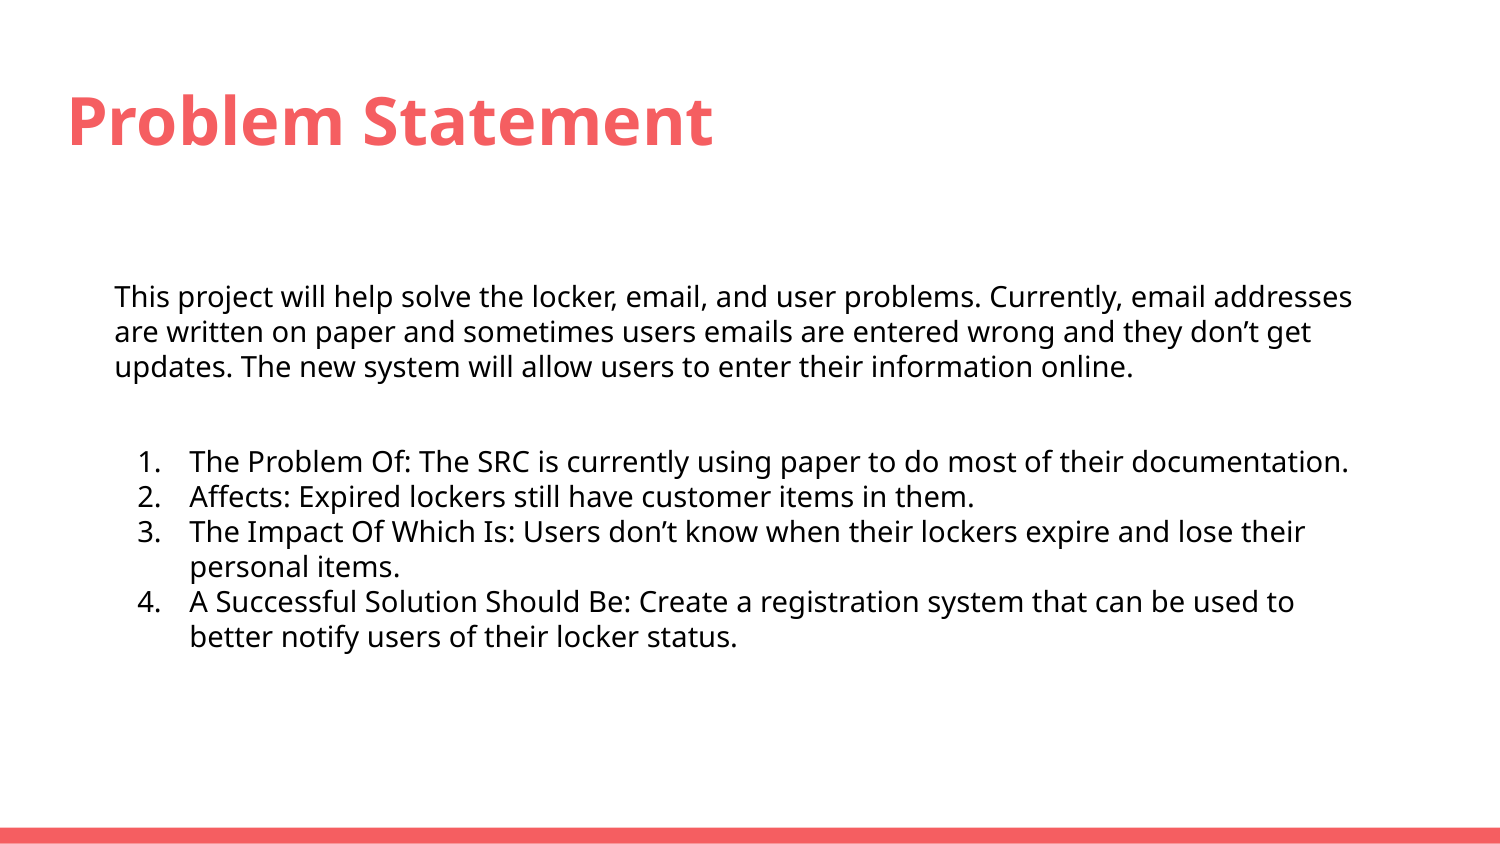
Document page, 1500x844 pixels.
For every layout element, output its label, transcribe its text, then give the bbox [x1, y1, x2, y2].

list This project will help solve the locker, email, and user problems. Currently, email addresses are written on paper and sometimes users emails are entered wrong and they don’t get updates. The new system will allow users to enter their information online. The Problem Of: The SRC is currently using paper to do most of their documentation. Affects: Expired lockers still have customer items in them. The Impact Of Which Is: Users don’t know when their lockers expire and lose their personal items. A Successful Solution Should Be: Create a registration system that can be used to better notify users of their locker status. [99, 263, 1401, 665]
title Problem Statement [51, 64, 1449, 167]
